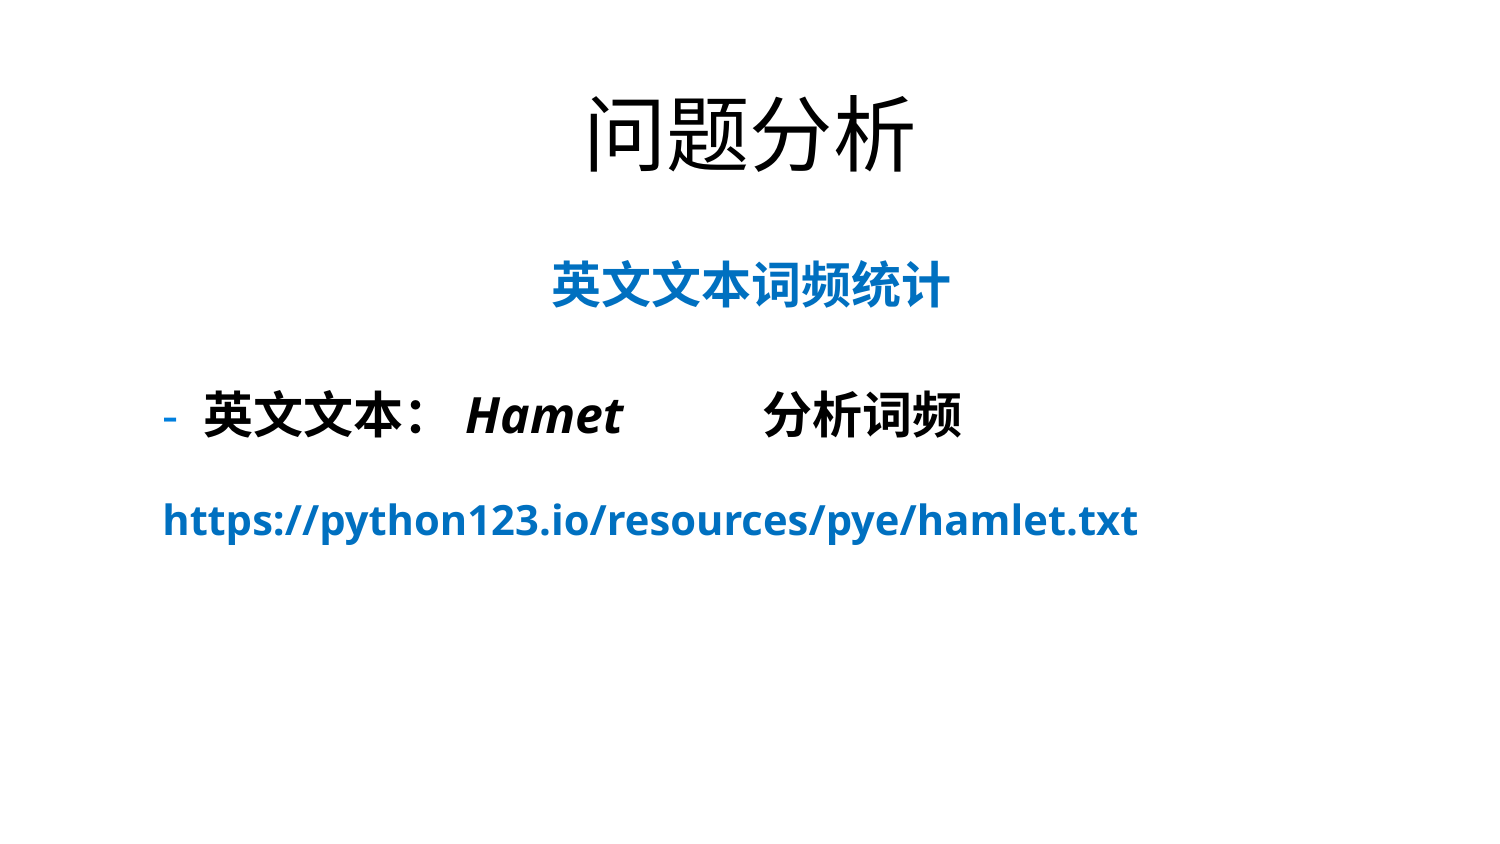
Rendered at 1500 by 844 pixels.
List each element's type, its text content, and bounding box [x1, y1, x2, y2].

text_box 英文文本词频统计 [1, 215, 1500, 321]
text_box - 英文文本：Hamet 分析词频 https://python123.io/resources/pye/hamlet.txt [147, 316, 1400, 552]
text_box 问题分析 [0, 79, 1500, 211]
